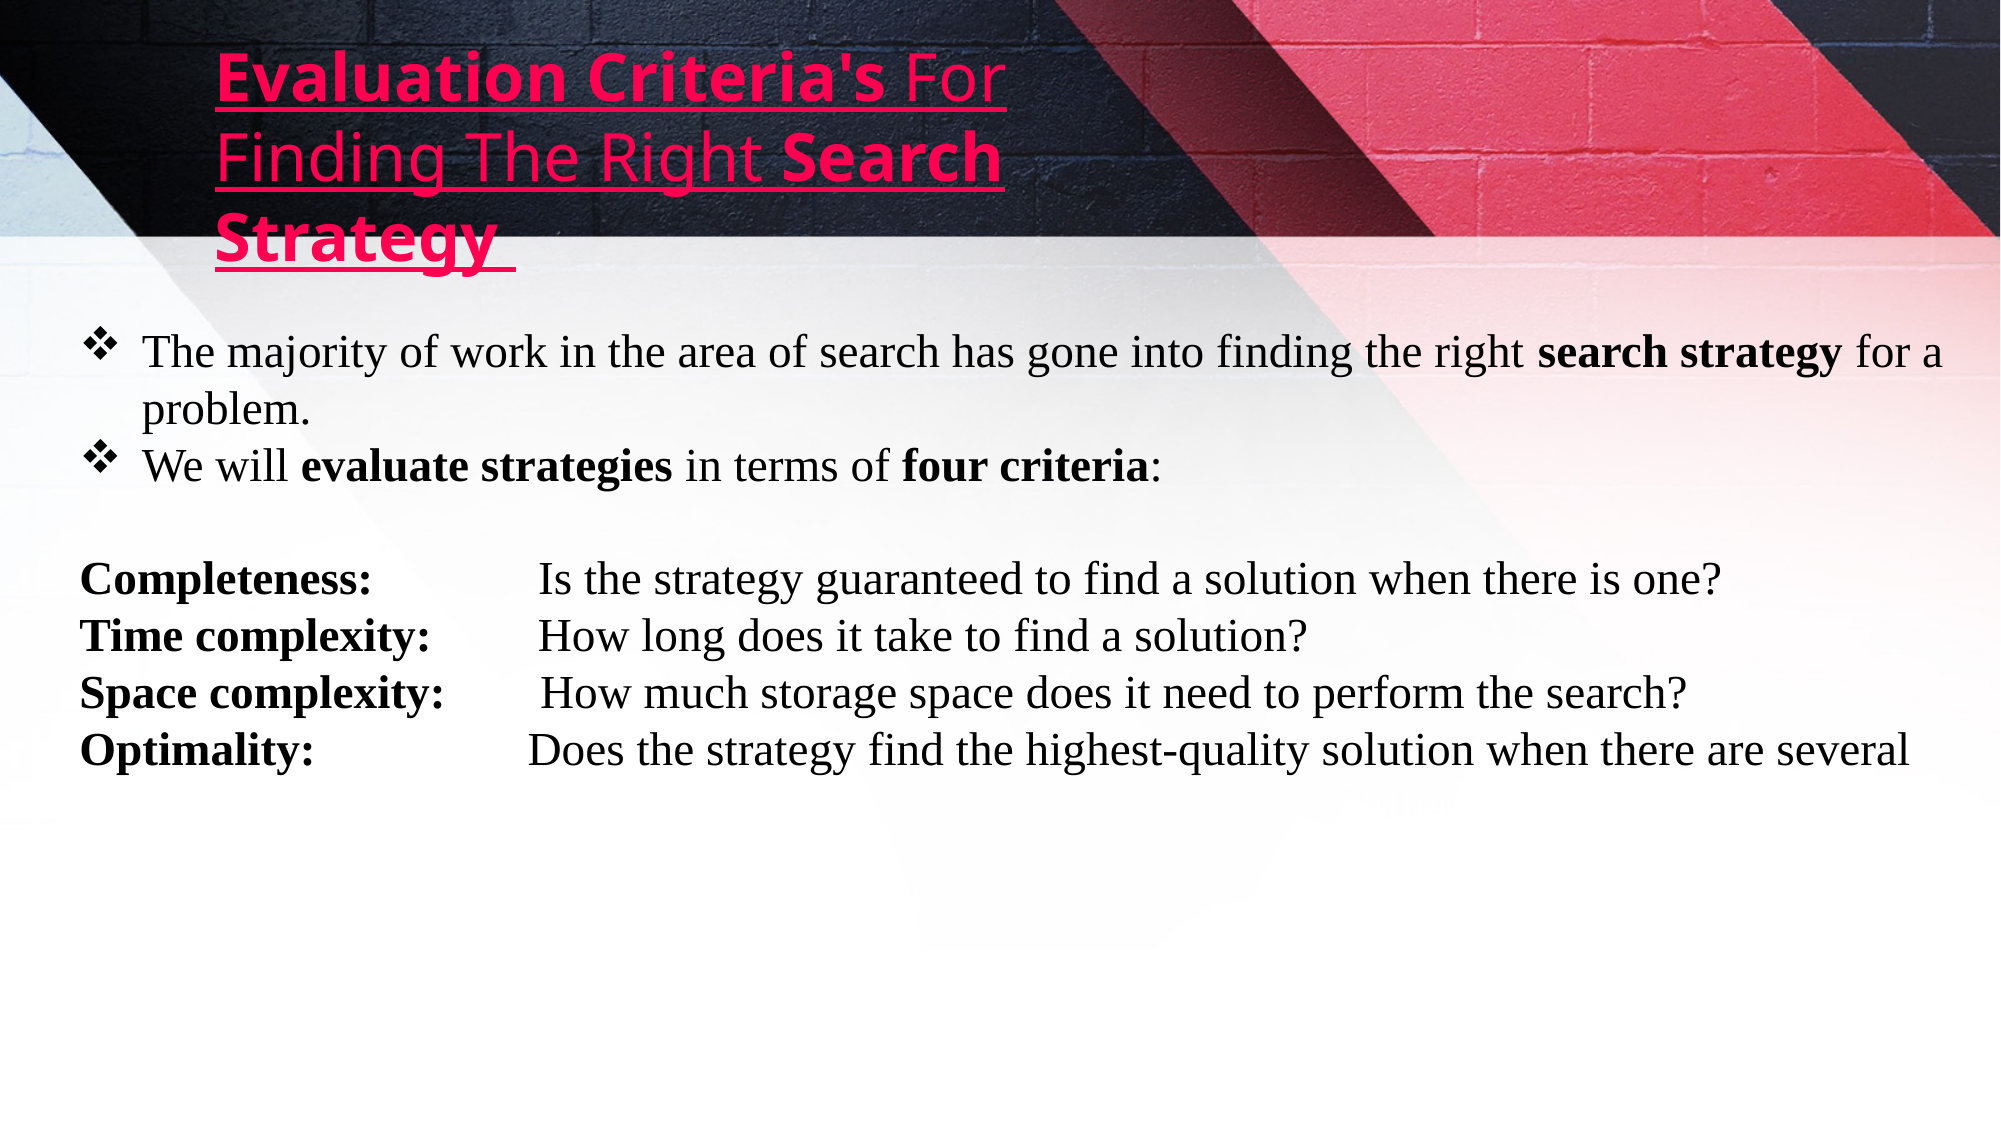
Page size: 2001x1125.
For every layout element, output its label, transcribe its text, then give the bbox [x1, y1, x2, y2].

text_box The majority of work in the area of search has gone into finding the right search strategy for a problem. We will evaluate strategies in terms of four criteria: Completeness: Is the strategy guaranteed to find a solution when there is one? Time complexity: How long does it take to find a solution? Space complexity: How much storage space does it need to perform the search? Optimality: Does the strategy find the highest-quality solution when there are several different solutions? [64, 313, 2000, 839]
text_box Evaluation Criteria's For Finding The Right Search Strategy [199, 27, 1066, 283]
picture [0, 0, 2001, 1125]
